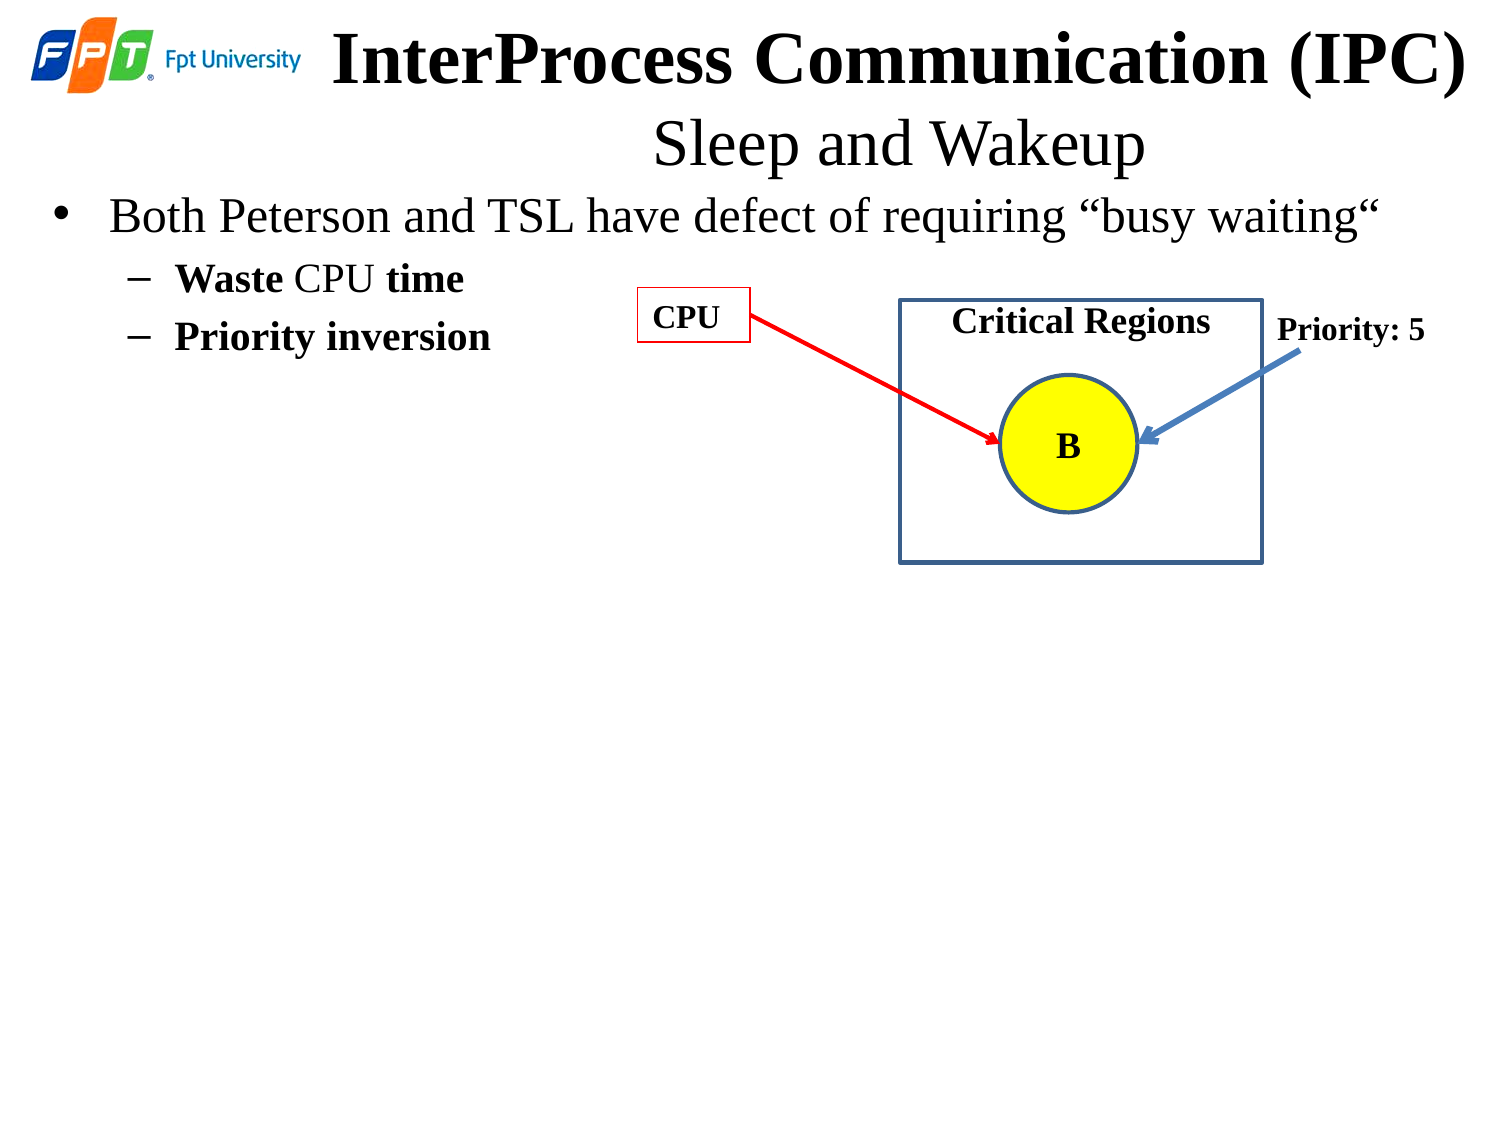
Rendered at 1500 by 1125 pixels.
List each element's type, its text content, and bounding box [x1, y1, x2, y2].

list Both Peterson and TSL have defect of requiring “busy waiting“ Waste CPU time Priority inversion [37, 174, 1500, 1100]
picture [0, 0, 300, 122]
text_box CPU [637, 287, 750, 343]
title InterProcess Communication (IPC) Sleep and Wakeup [300, 0, 1500, 174]
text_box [1137, 349, 1301, 444]
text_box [749, 315, 1001, 444]
text_box Priority: 5 [1262, 299, 1475, 355]
text_box Critical Regions [898, 452, 1264, 565]
text_box B [998, 372, 1139, 515]
text_box Critical Regions [898, 298, 1264, 412]
